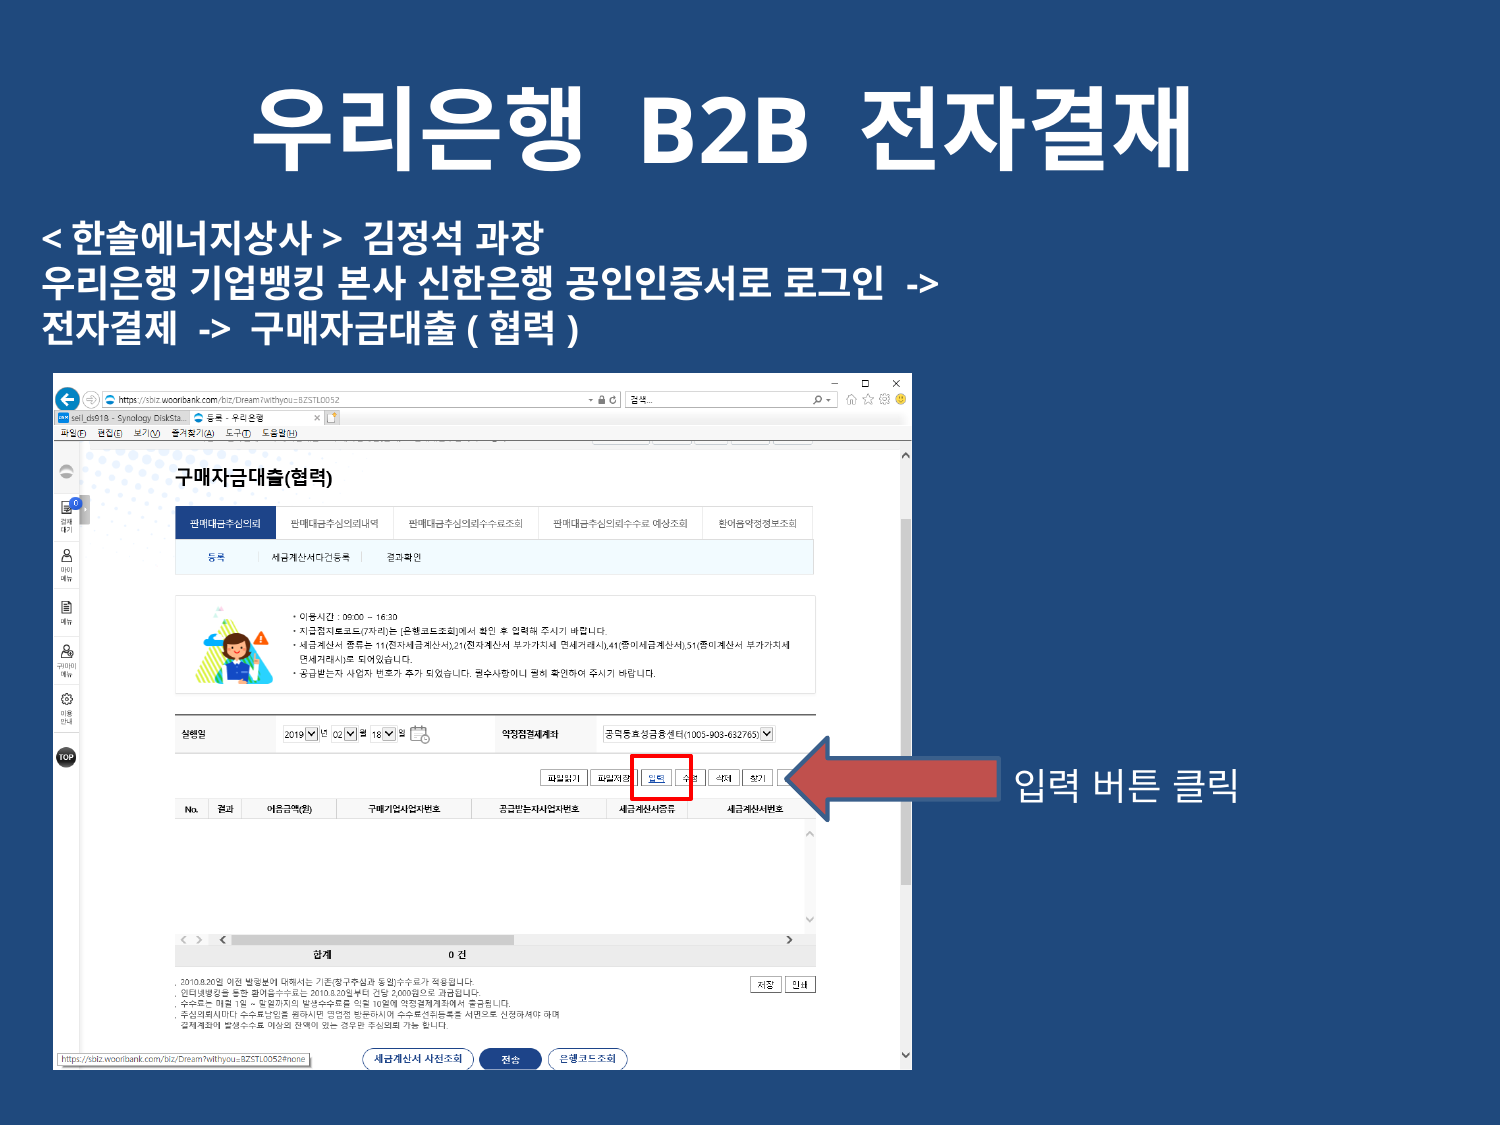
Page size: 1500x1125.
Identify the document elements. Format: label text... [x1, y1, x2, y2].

text_box [916, 756, 1001, 802]
text_box <한솔에너지상사> 김정석 과장 우리은행 기업뱅킹 본사 신한은행 공인인증서로 로그인 -> 전자결제 -> 구매자금대출(협력) [26, 208, 1447, 358]
text_box 입력 버튼 클릭 [998, 755, 1447, 816]
picture [52, 372, 912, 1071]
title 우리은행 B2B 전자결재 [86, 61, 1362, 208]
